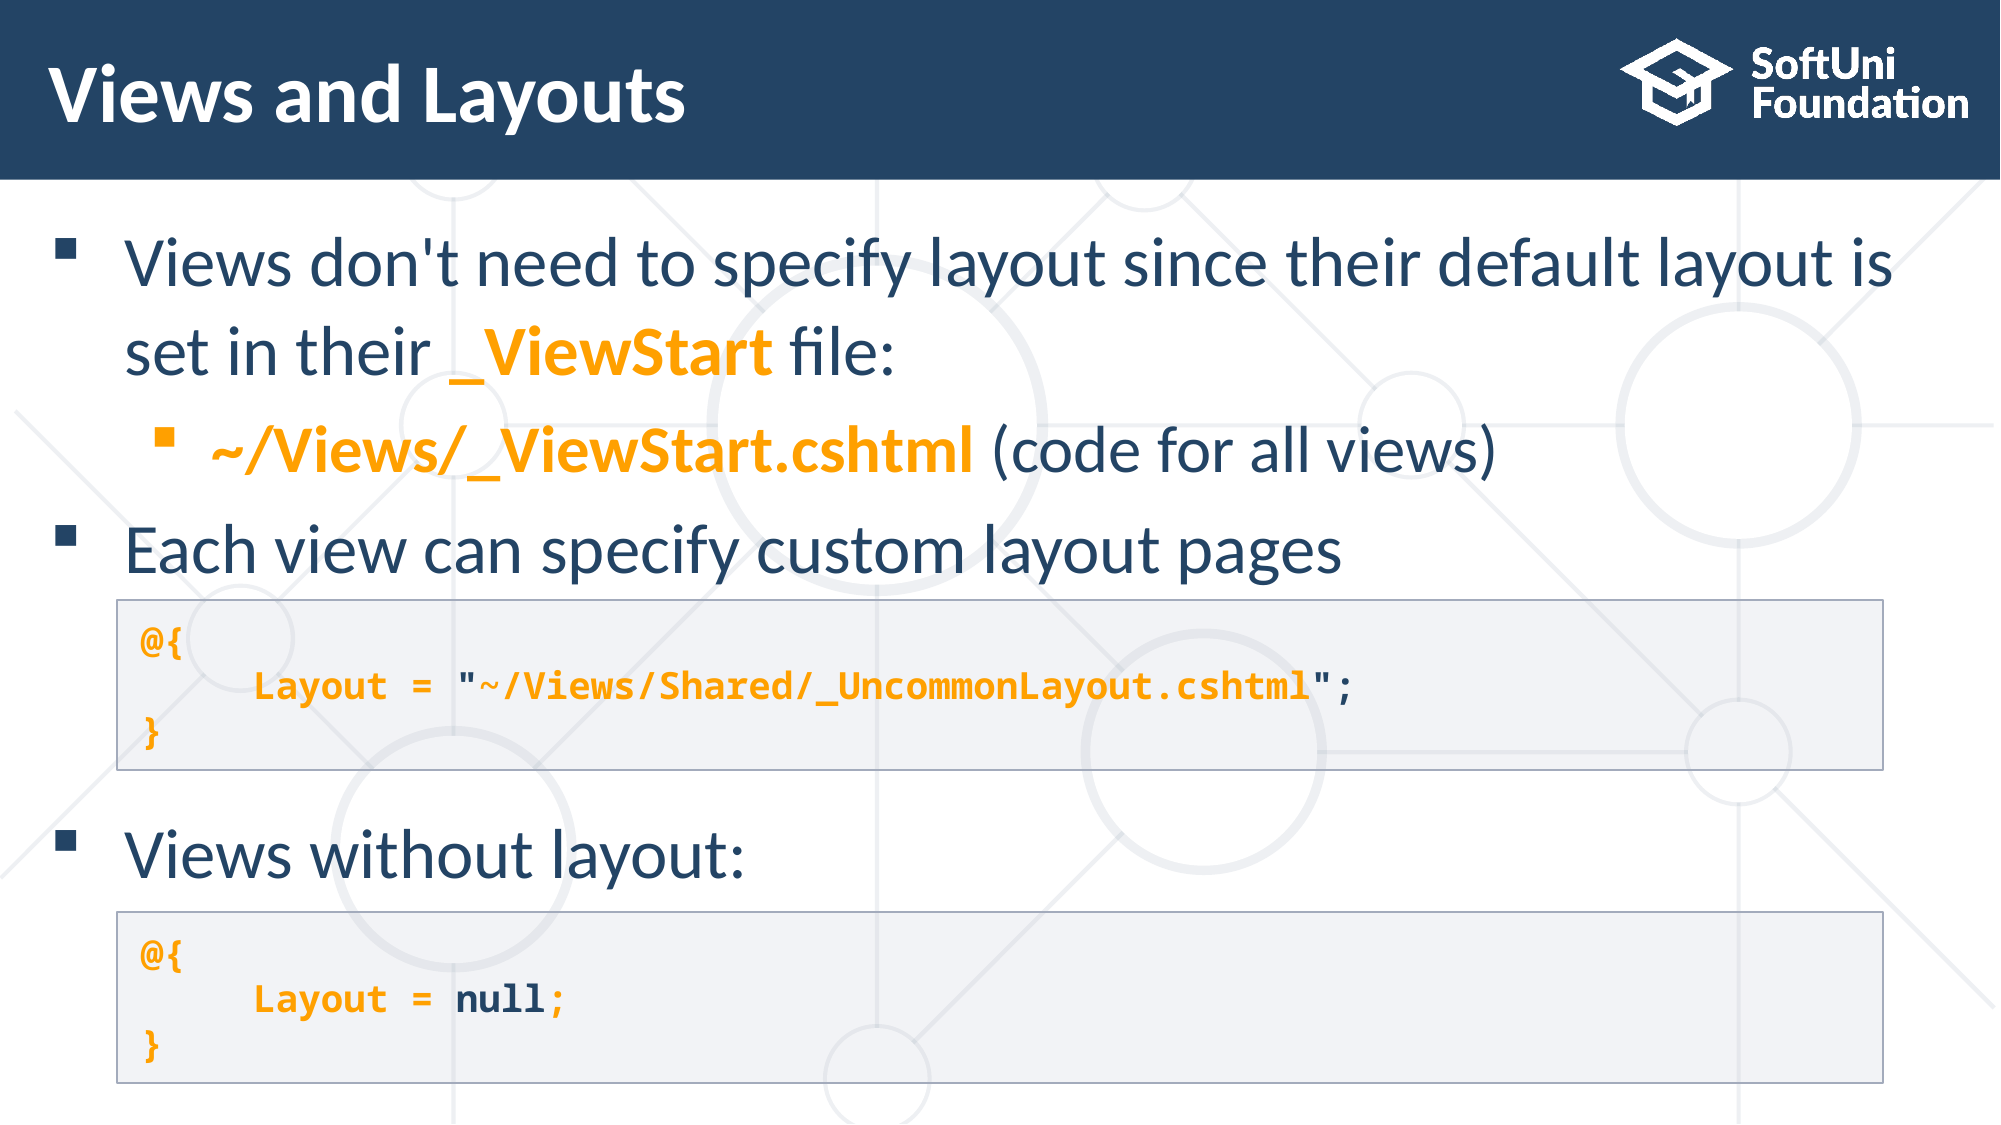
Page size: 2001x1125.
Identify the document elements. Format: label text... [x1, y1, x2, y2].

title Views and Layouts [31, 16, 1591, 162]
list Views don't need to specify layout since their default layout is set in their _ViewStart file: ~/Views/_ViewStart.cshtml (code for all views) Each view can specify custom layout pages Views without layout: [31, 205, 1969, 1066]
text_box @{ Layout = null; } [117, 912, 1883, 1083]
text_box @{ Layout = "~/Views/Shared/_UncommonLayout.cshtml"; } [117, 599, 1883, 771]
picture [1619, 38, 1968, 126]
